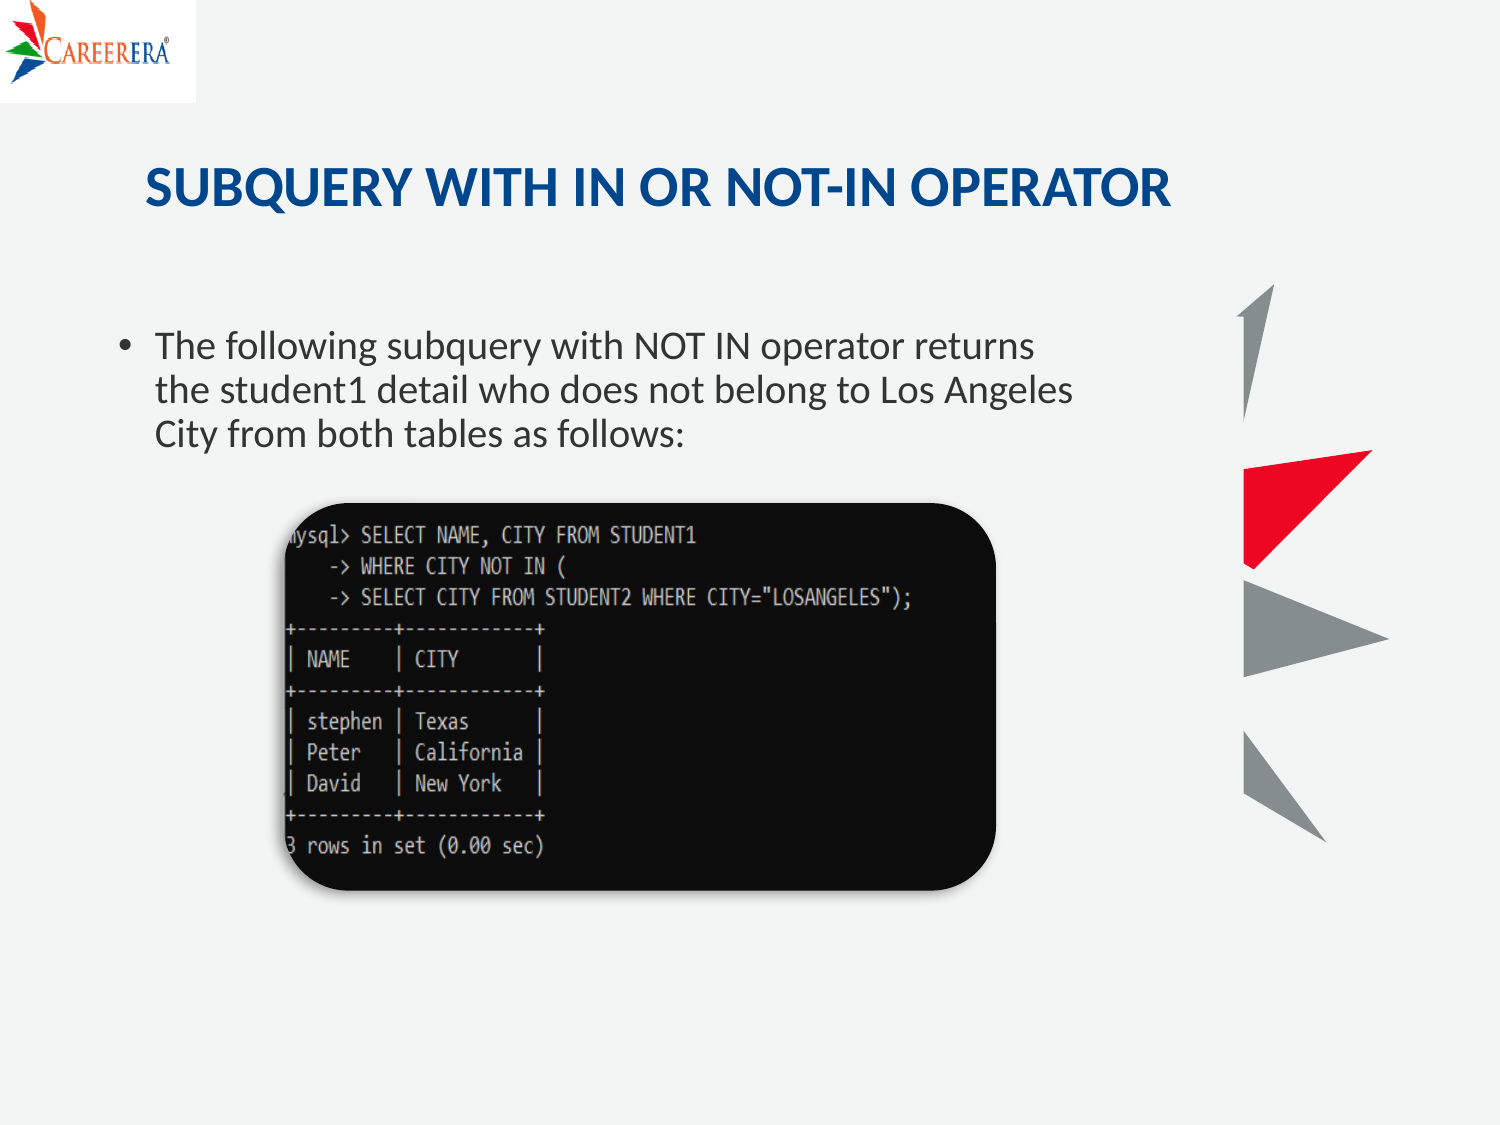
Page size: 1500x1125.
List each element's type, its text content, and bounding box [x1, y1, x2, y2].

picture [0, 0, 197, 104]
title SUBQUERY WITH IN OR NOT-IN OPERATOR [90, 78, 1229, 297]
picture [283, 502, 997, 891]
list The following subquery with NOT IN operator returns the student1 detail who does not belong to Los Angeles City from both tables as follows: [103, 316, 1216, 465]
